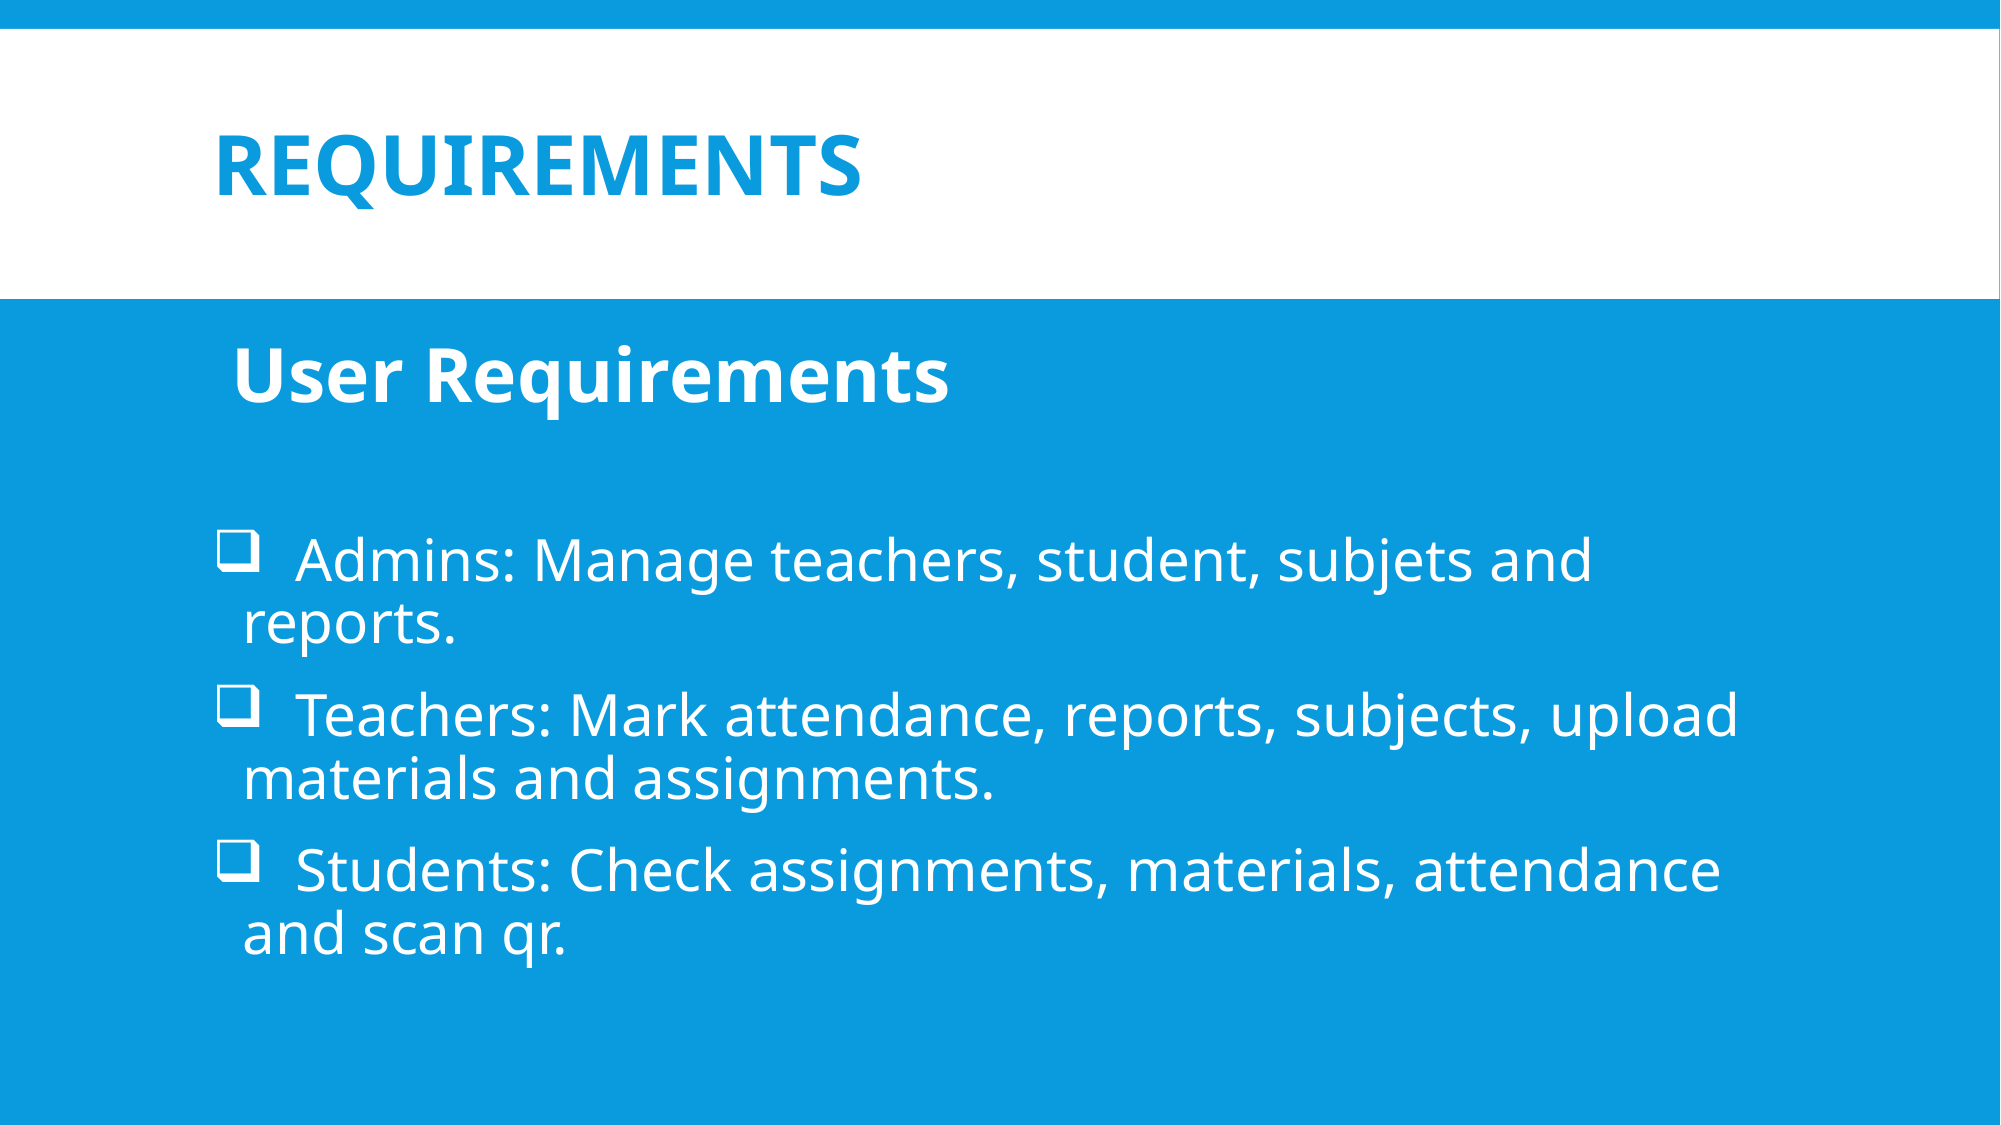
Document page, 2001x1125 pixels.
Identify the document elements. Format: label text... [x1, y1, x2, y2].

list User Requirements Admins: Manage teachers, student, subjets and reports. Teachers: Mark attendance, reports, subjects, upload materials and assignments. Students: Check assignments, materials, attendance and scan qr. [197, 329, 1803, 1020]
title Requirements [197, 46, 1803, 295]
